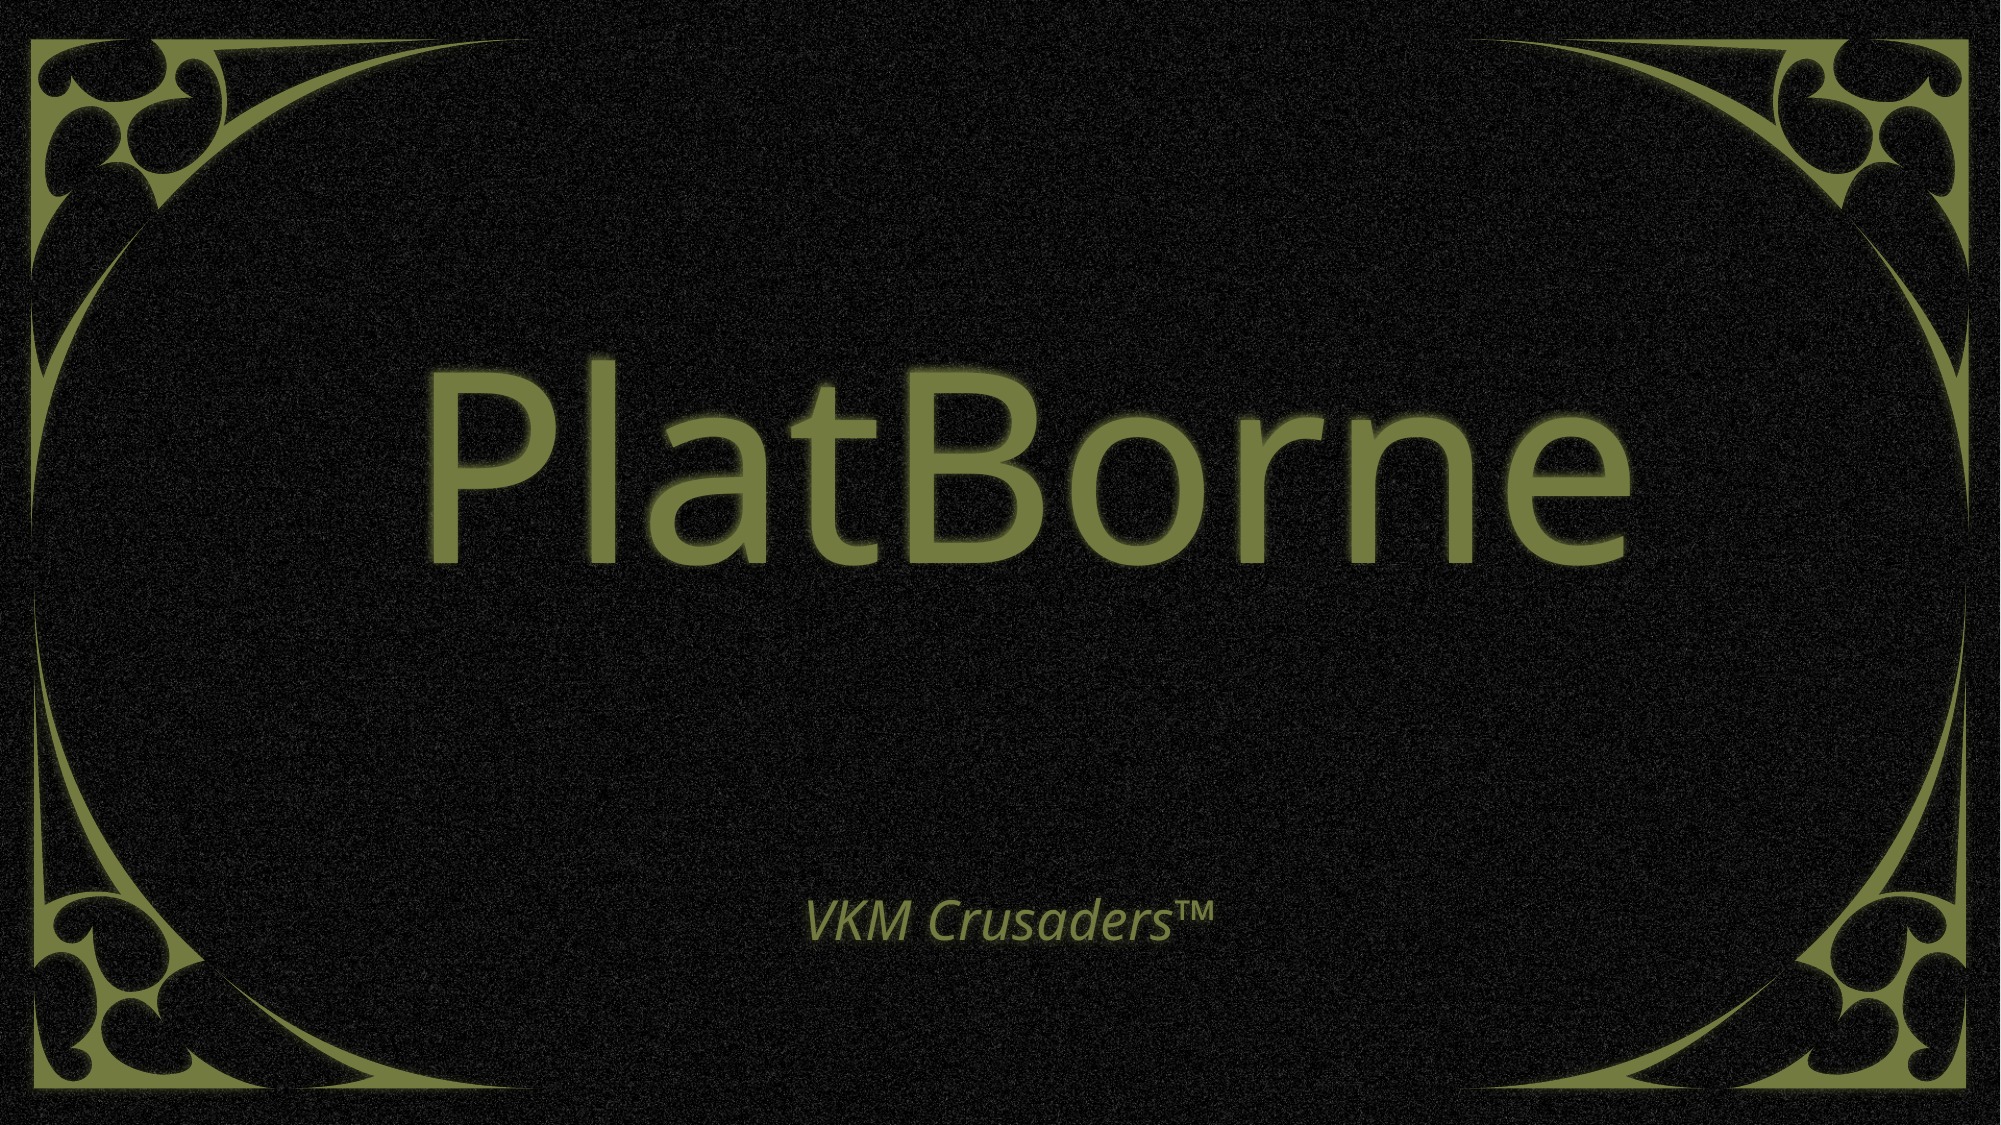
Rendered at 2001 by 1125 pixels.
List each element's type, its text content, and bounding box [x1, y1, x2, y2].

picture [0, 0, 2001, 1125]
subtitle VKM Crusaders™ [523, 873, 1477, 963]
title PlatBorne [247, 344, 1806, 667]
